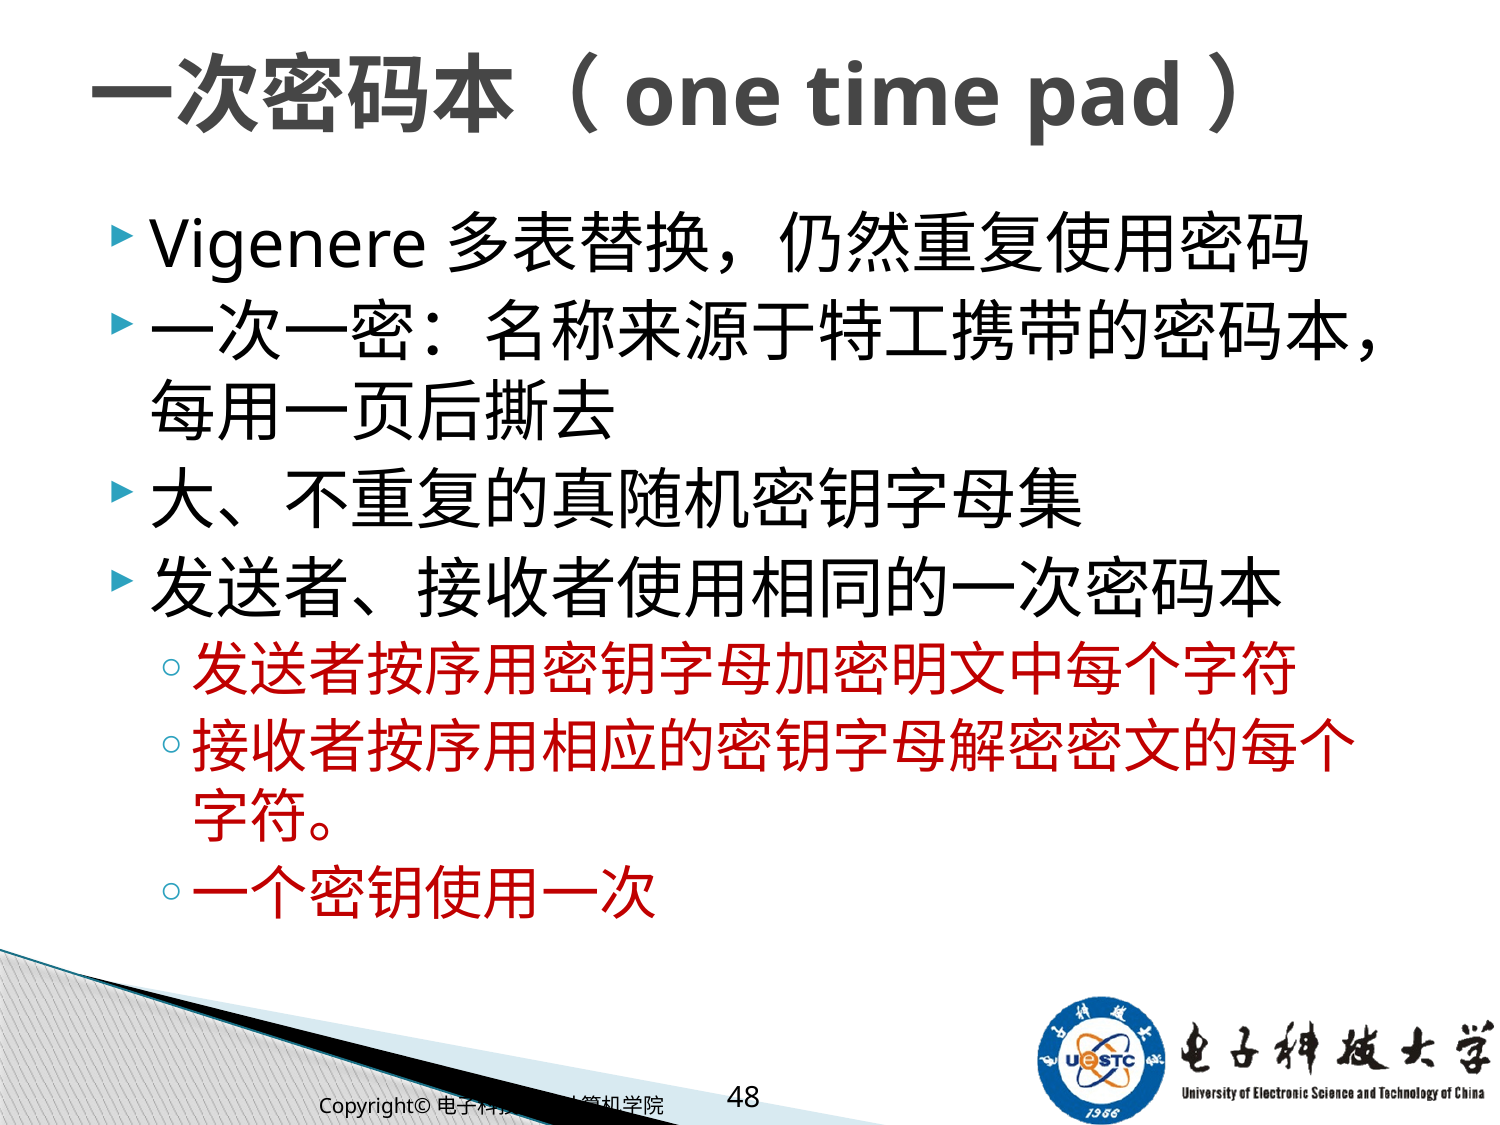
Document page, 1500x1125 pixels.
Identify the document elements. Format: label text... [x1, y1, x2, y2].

slide_number 48 [701, 1051, 786, 1125]
list Vigenere多表替换，仍然重复使用密码 一次一密：名称来源于特工携带的密码本，每用一页后撕去 大、不重复的真随机密钥字母集 发送者、接收者使用相同的一次密码本 发送者按序用密钥字母加密明文中每个字符 接收者按序用相应的密钥字母解密密文的每个字符。 一个密钥使用一次 [75, 193, 1425, 1049]
title 一次密码本（one time pad） [75, 0, 1425, 183]
picture [1037, 995, 1495, 1125]
footer Copyright©电子科技大学计算机学院 [293, 1051, 680, 1125]
text_box [0, 953, 75, 978]
